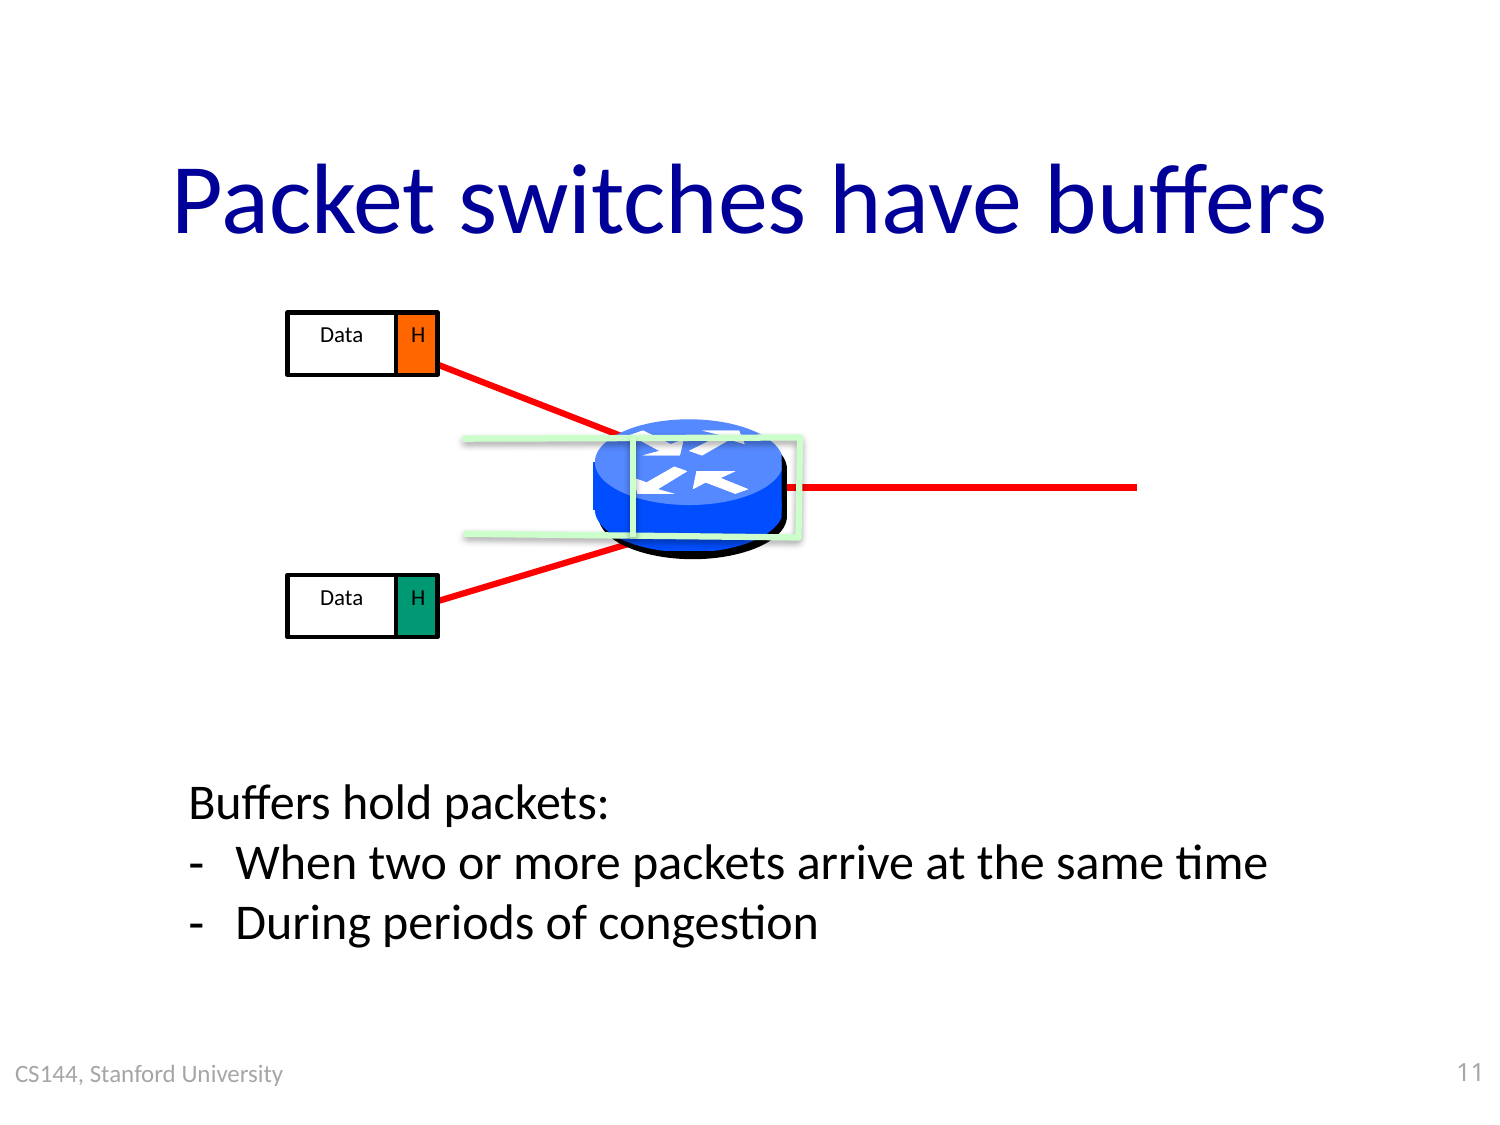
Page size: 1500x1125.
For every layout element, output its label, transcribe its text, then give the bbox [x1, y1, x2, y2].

slide_number 11 [1187, 1048, 1500, 1124]
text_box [287, 574, 438, 638]
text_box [287, 312, 438, 376]
title Packet switches have buffers [112, 99, 1388, 288]
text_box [399, 537, 651, 613]
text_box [462, 437, 801, 538]
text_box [399, 349, 626, 438]
picture [587, 538, 801, 576]
picture [587, 412, 801, 437]
text_box Buffers hold packets: When two or more packets arrive at the same time During periods of congestion [173, 762, 1284, 958]
